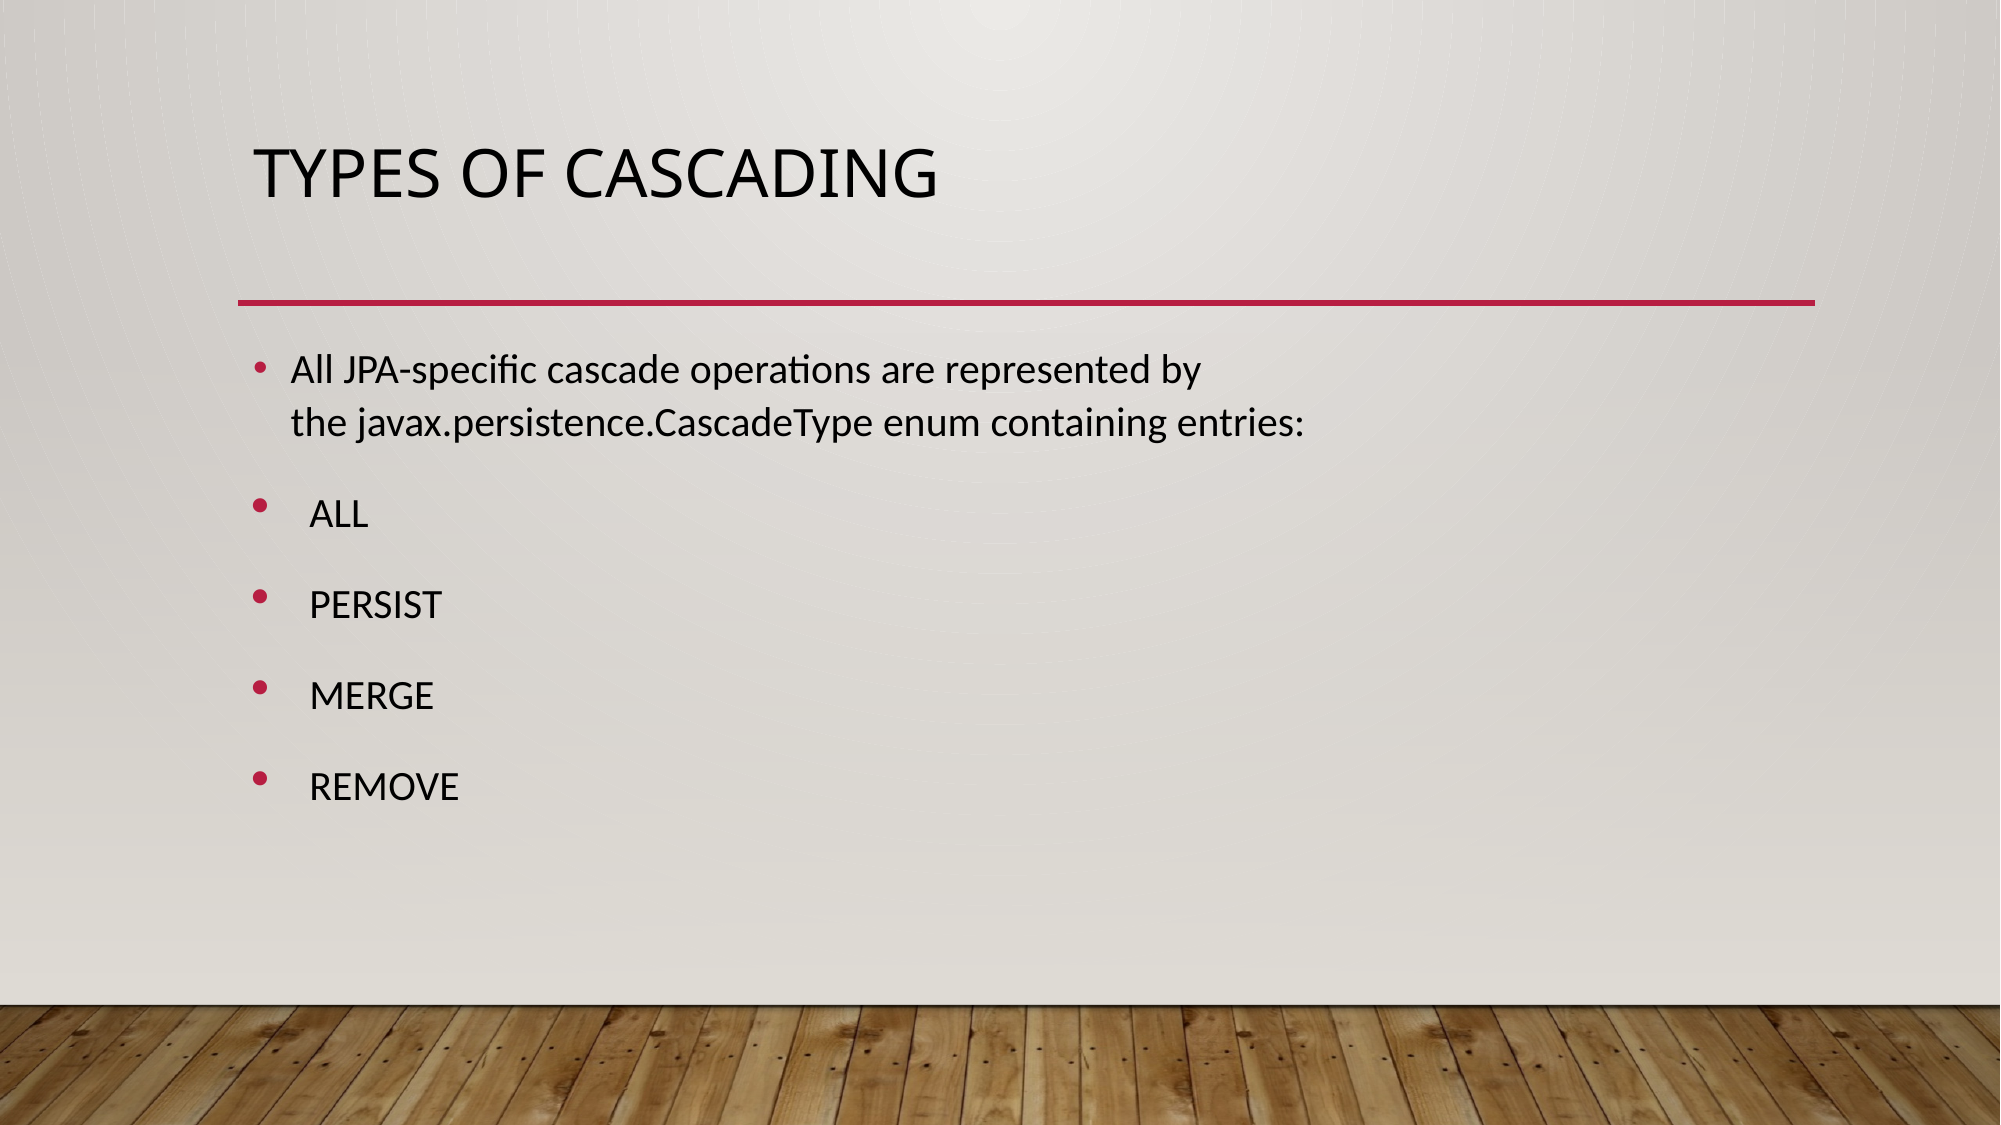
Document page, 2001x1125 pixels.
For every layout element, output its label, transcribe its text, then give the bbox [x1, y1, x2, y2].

title Types of cascading [238, 131, 1814, 305]
list All JPA-specific cascade operations are represented by the javax.persistence.CascadeType enum containing entries: ALL PERSIST MERGE REMOVE [238, 330, 1814, 897]
picture [0, 1005, 2000, 1125]
